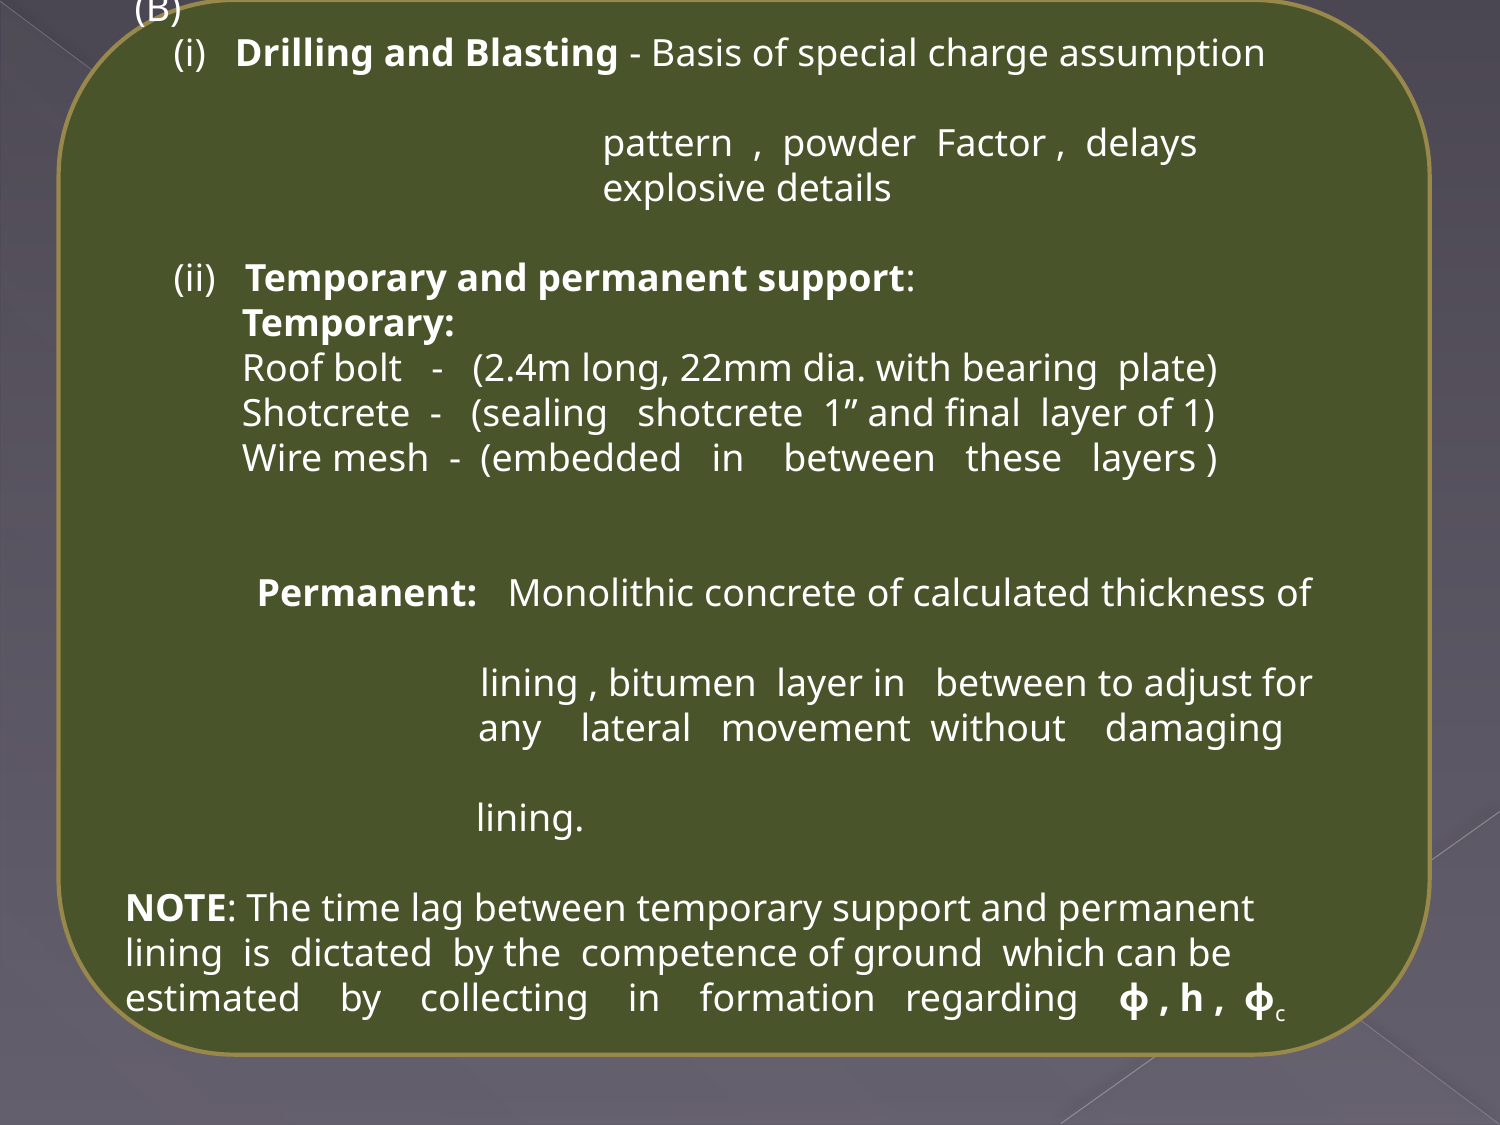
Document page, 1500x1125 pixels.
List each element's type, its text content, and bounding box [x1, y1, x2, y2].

text_box (B) (i) Drilling and Blasting - Basis of special charge assumption pattern , powder Factor , delays explosive details (ii) Temporary and permanent support: Temporary: Roof bolt - (2.4m long, 22mm dia. with bearing plate) Shotcrete - (sealing shotcrete 1” and final layer of 1) Wire mesh - (embedded in between these layers ) Permanent: Monolithic concrete of calculated thickness of lining , bitumen layer in between to adjust for any lateral movement without damaging lining. NOTE: The time lag between temporary support and permanent lining is dictated by the competence of ground which can be estimated by collecting in formation regarding ɸ , h , ɸc [56, 0, 1432, 1057]
